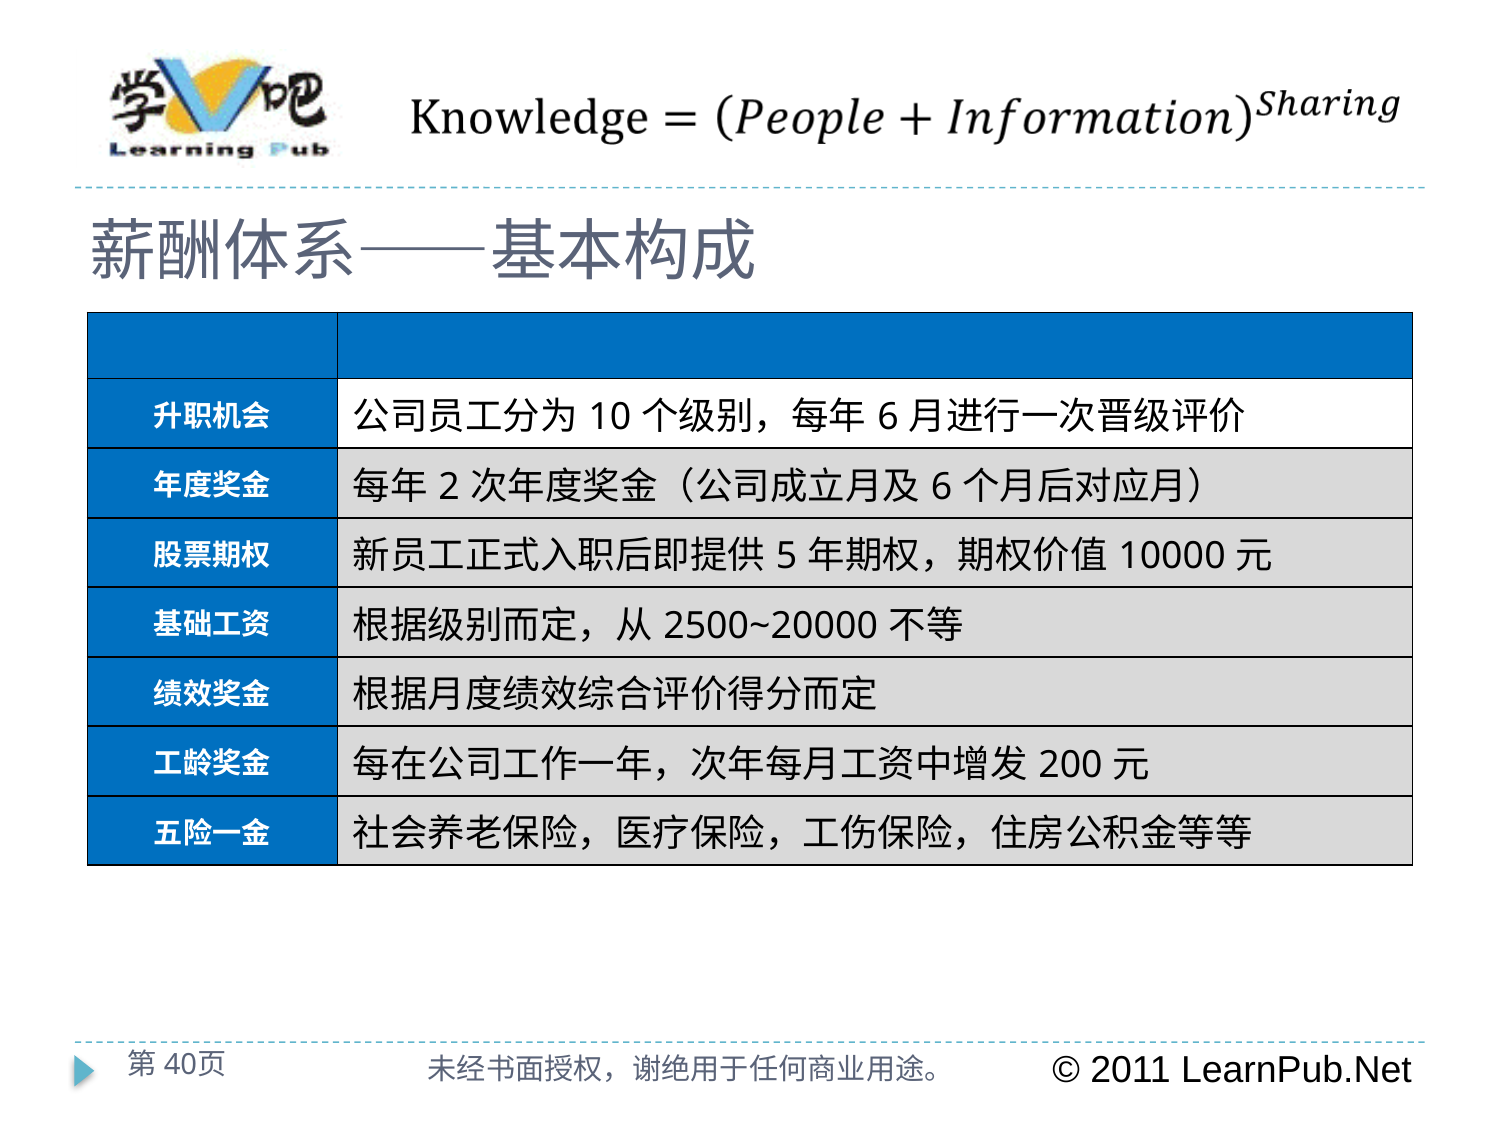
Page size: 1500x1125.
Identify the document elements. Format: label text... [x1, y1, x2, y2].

table_cell 社会养老保险，医疗保险，工伤保险，住房公积金等等 [338, 797, 1412, 864]
title 薪酬体系——基本构成 [75, 200, 1425, 300]
table_cell 五险一金 [88, 797, 337, 864]
table_cell 基础工资 [88, 588, 337, 656]
table_cell 每年2次年度奖金（公司成立月及6个月后对应月） [338, 449, 1412, 517]
table_cell 年度奖金 [88, 449, 337, 517]
picture [75, 49, 363, 168]
table_cell 绩效奖金 [88, 658, 337, 725]
footer 未经书面授权，谢绝用于任何商业用途。 [412, 1042, 1013, 1103]
table_cell 公司员工分为10个级别，每年6月进行一次晋级评价 [338, 379, 1412, 447]
slide_number 第40页 [112, 1037, 362, 1098]
table_header [338, 313, 1412, 378]
table_cell 新员工正式入职后即提供5年期权，期权价值10000元 [338, 519, 1412, 586]
table_header [88, 313, 337, 378]
picture [387, 74, 1425, 153]
table_cell 根据月度绩效综合评价得分而定 [338, 658, 1412, 725]
table_cell 工龄奖金 [88, 727, 337, 795]
table_cell 股票期权 [88, 519, 337, 586]
table_cell 根据级别而定，从2500~20000不等 [338, 588, 1412, 656]
table_cell 每在公司工作一年，次年每月工资中增发200元 [338, 727, 1412, 795]
table_cell 升职机会 [88, 379, 337, 447]
